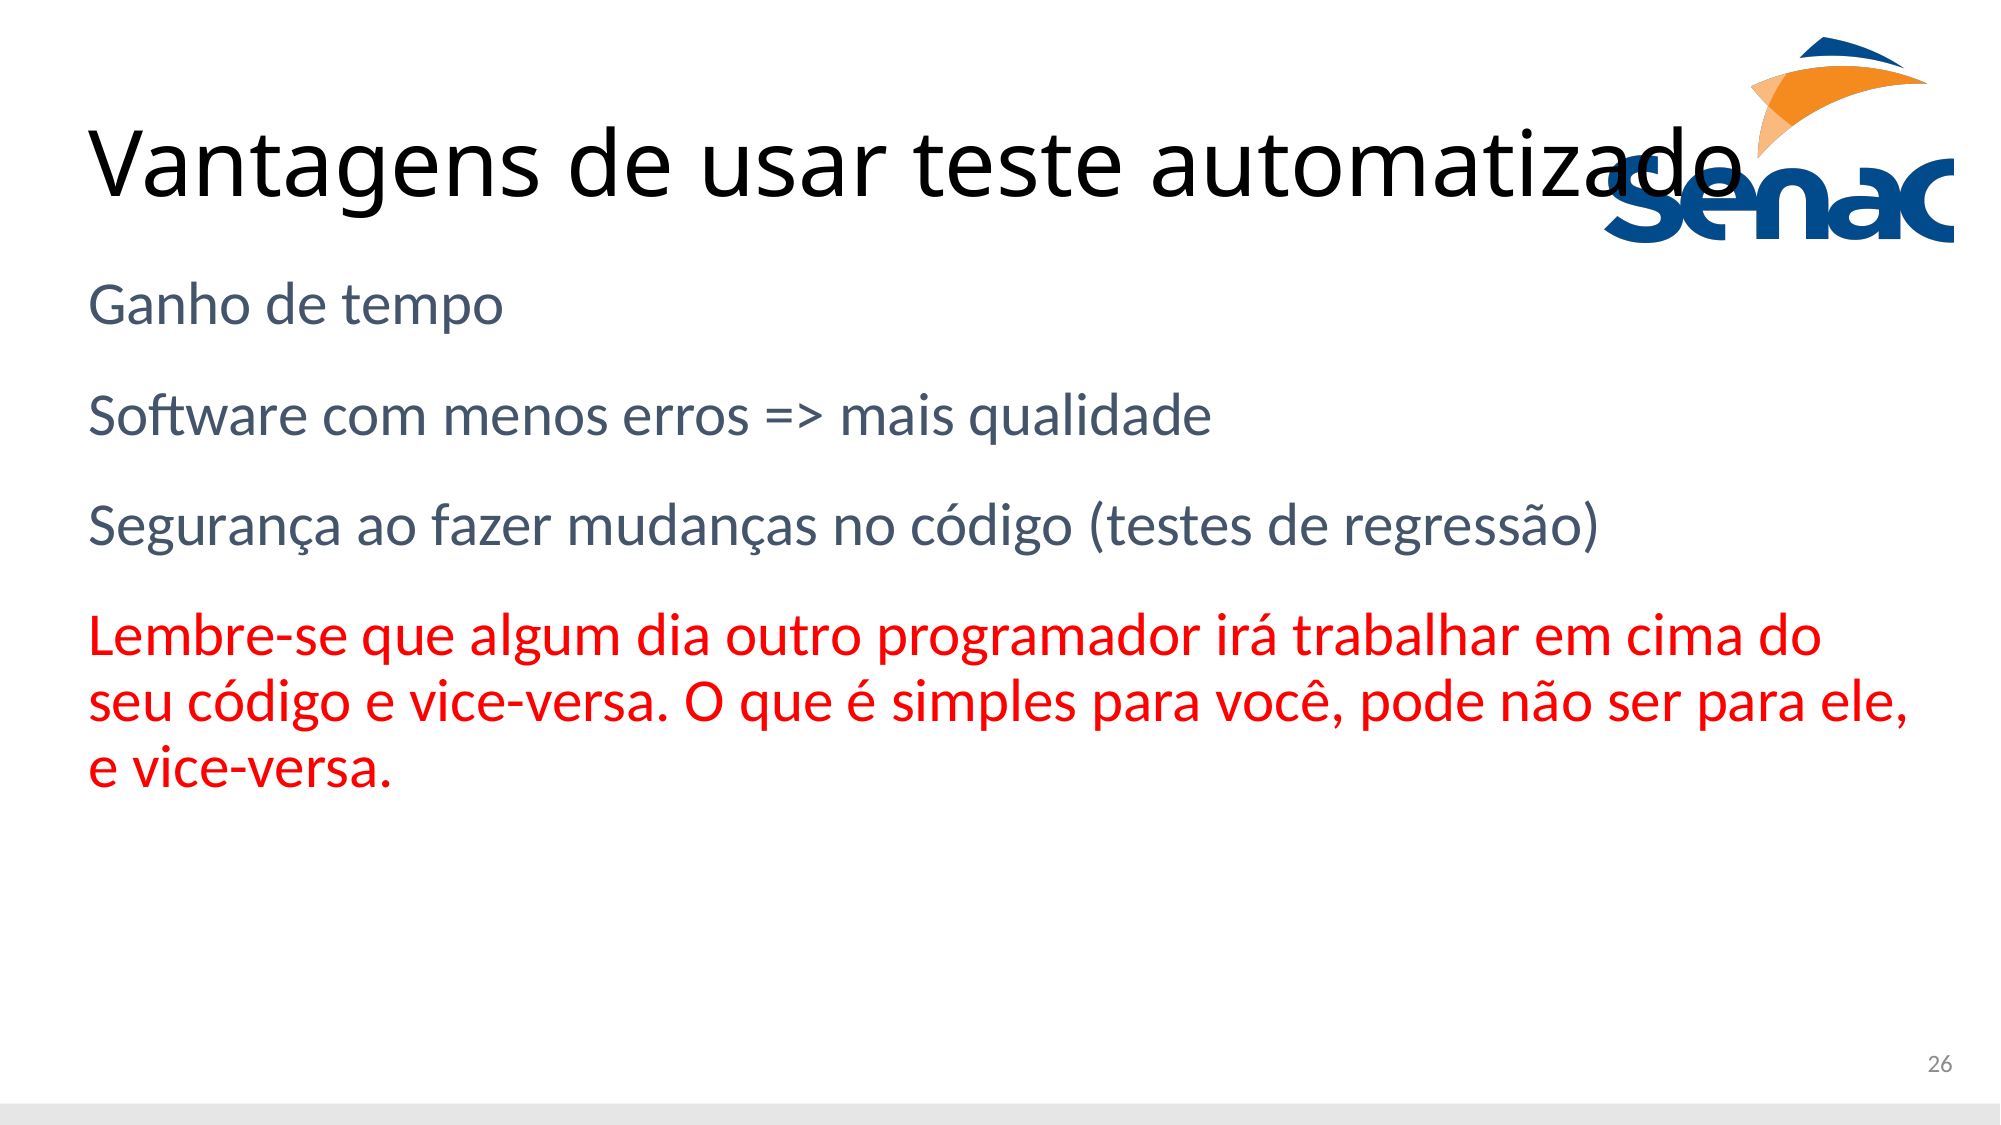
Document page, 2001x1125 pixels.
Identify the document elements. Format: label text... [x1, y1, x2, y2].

title Vantagens de usar teste automatizado [68, 97, 1932, 223]
picture [1604, 37, 1954, 243]
list Ganho de tempo Software com menos erros => mais qualidade Segurança ao fazer mudanças no código (testes de regressão) Lembre-se que algum dia outro programador irá trabalhar em cima do seu código e vice-versa. O que é simples para você, pode não ser para ele, e vice-versa. [68, 252, 1932, 1000]
slide_number 26 [1853, 1019, 1974, 1106]
